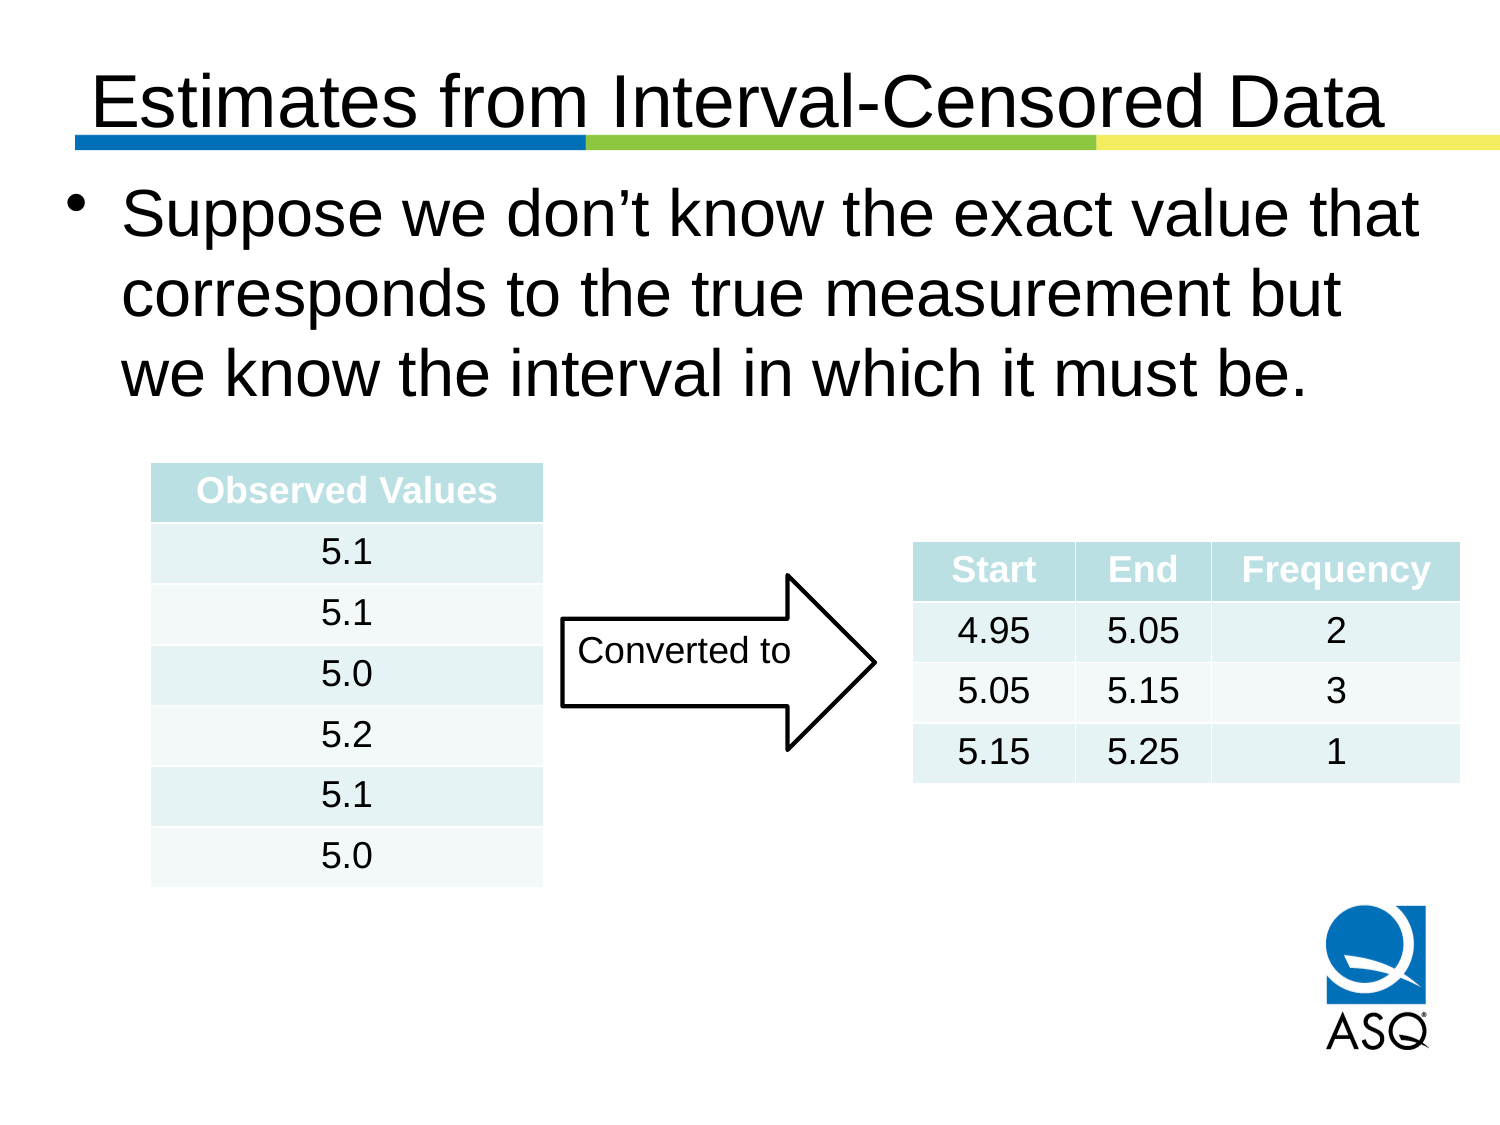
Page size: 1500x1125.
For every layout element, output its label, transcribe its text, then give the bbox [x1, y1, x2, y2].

table_cell 3 [1212, 663, 1460, 722]
table_cell 5.0 [151, 646, 543, 705]
table_cell 4.95 [913, 603, 1075, 662]
list Suppose we don’t know the exact value that corresponds to the true measurement but we know the interval in which it must be. [50, 162, 1451, 888]
text_box Converted to [560, 573, 878, 752]
table_cell 1 [1212, 724, 1460, 783]
table_cell 5.1 [151, 767, 543, 826]
table_cell 5.25 [1076, 724, 1211, 783]
table_cell 5.2 [151, 706, 543, 765]
table_cell 5.0 [151, 828, 543, 887]
table_cell 2 [1212, 603, 1460, 662]
table_cell 5.05 [913, 663, 1075, 722]
table_cell 5.1 [151, 524, 543, 583]
table_cell 5.15 [1076, 663, 1211, 722]
table_cell 5.05 [1076, 603, 1211, 662]
table_header Start [913, 542, 1075, 601]
table_header Observed Values [151, 463, 543, 522]
table_cell 5.1 [151, 585, 543, 644]
table_cell 5.15 [913, 724, 1075, 783]
title Estimates from Interval-Censored Data [75, 45, 1425, 150]
table_header Frequency [1212, 542, 1460, 601]
table_header End [1076, 542, 1211, 601]
picture [0, 0, 1500, 1125]
